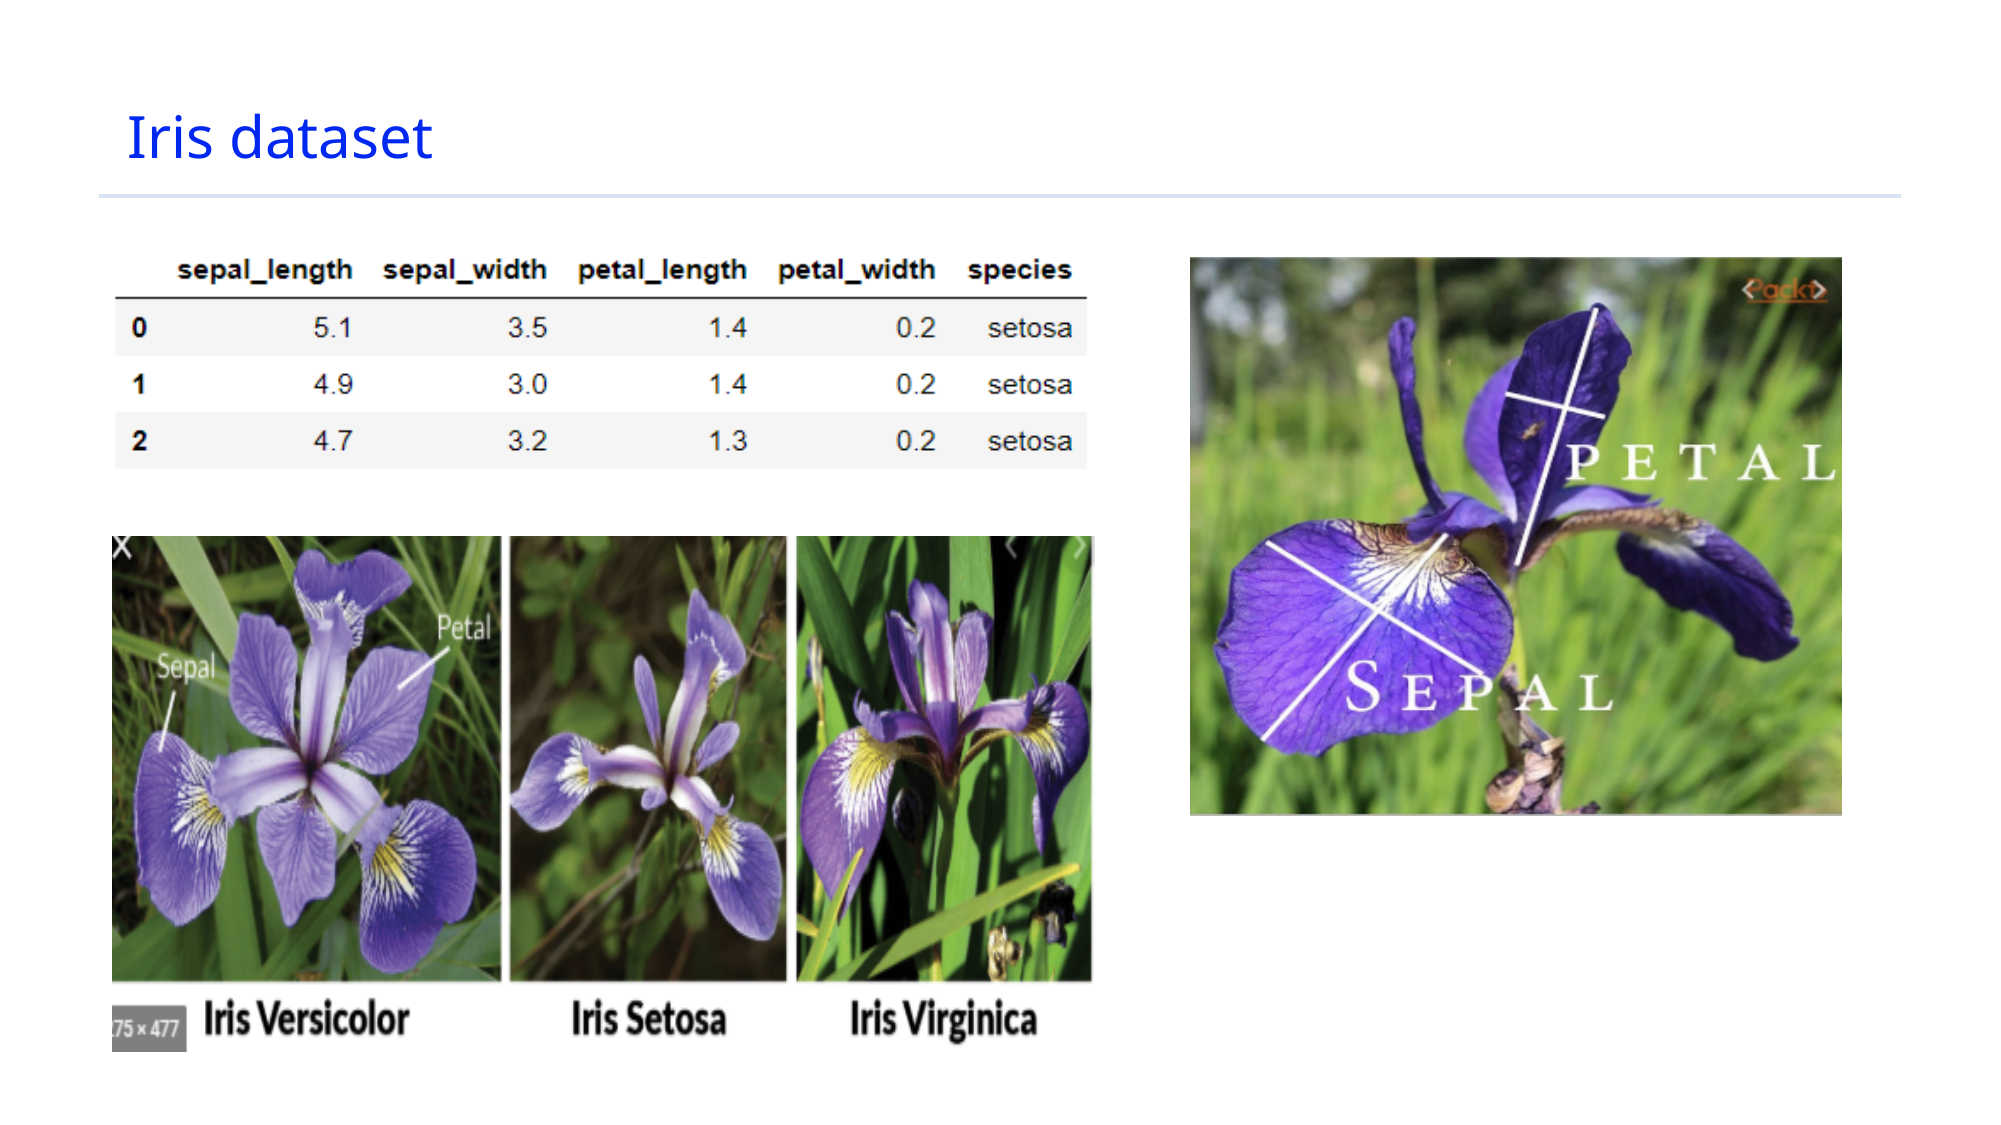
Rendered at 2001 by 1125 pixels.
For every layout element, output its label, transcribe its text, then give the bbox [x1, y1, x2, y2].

title Iris dataset [112, 73, 1214, 179]
picture [112, 536, 1095, 1052]
picture [112, 239, 1095, 480]
picture [1190, 257, 1842, 816]
